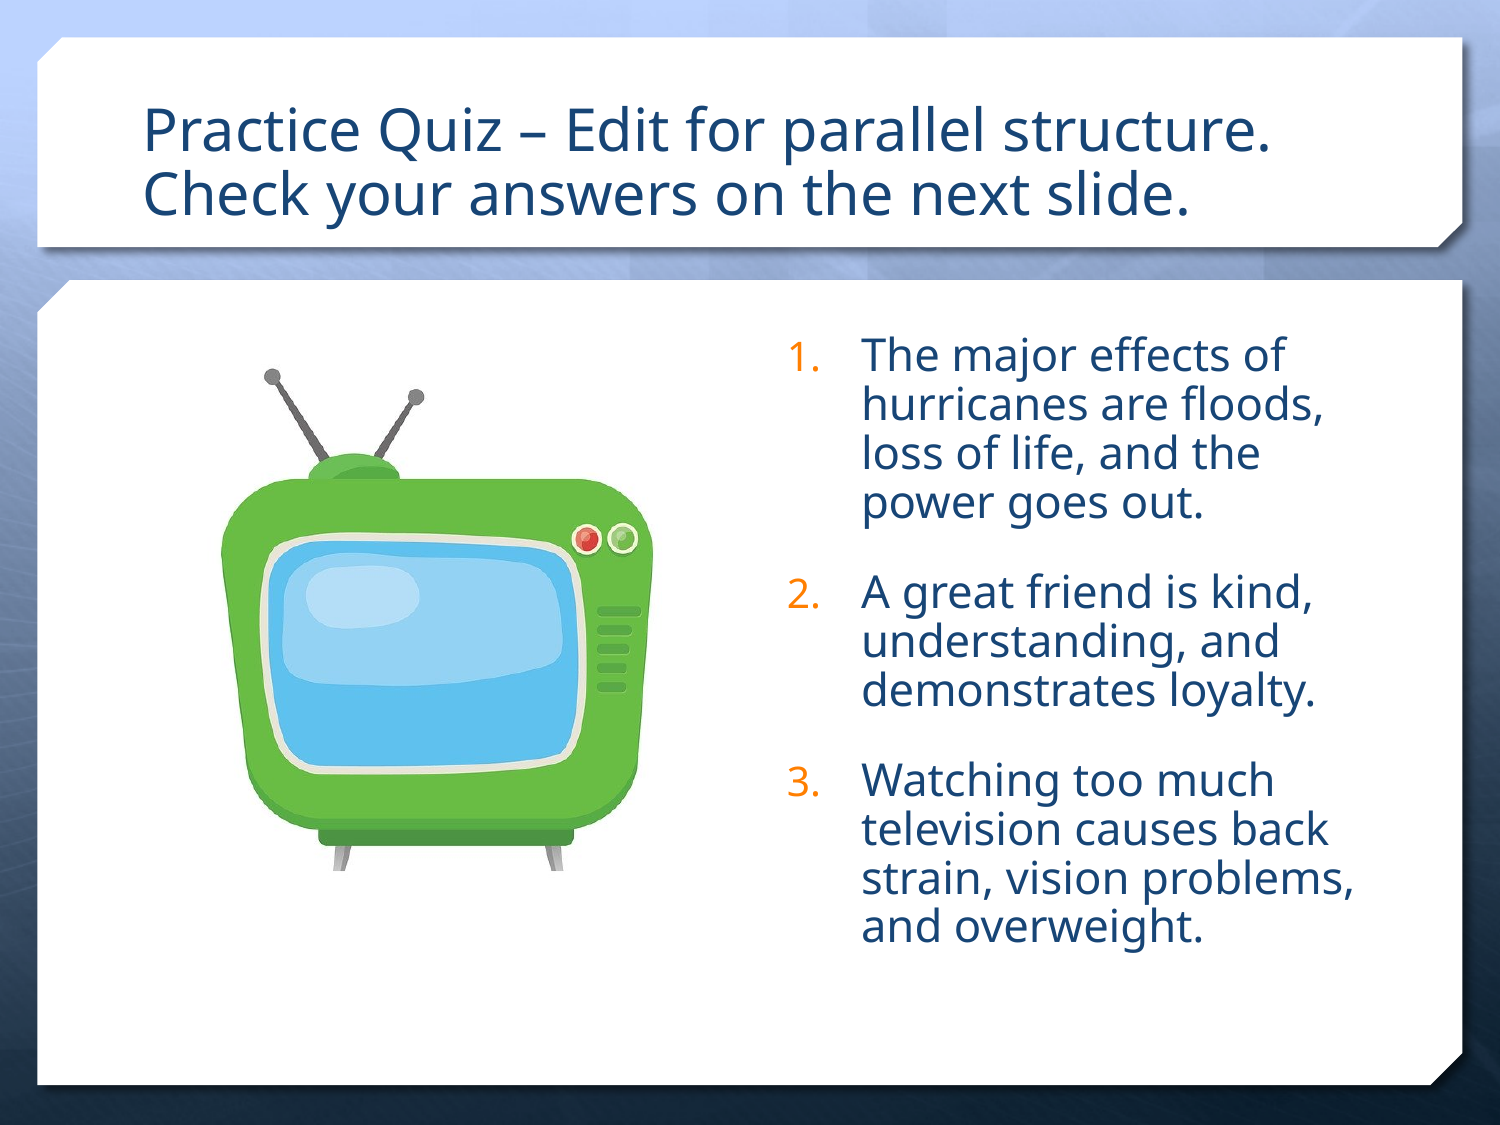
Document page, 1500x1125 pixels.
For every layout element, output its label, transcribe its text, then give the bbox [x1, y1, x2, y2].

list The major effects of hurricanes are floods, loss of life, and the power goes out. A great friend is kind, understanding, and demonstrates loyalty. Watching too much television causes back strain, vision problems, and overweight. [771, 324, 1372, 978]
picture [127, 350, 729, 952]
title Practice Quiz – Edit for parallel structure. Check your answers on the next slide. [127, 48, 1372, 236]
